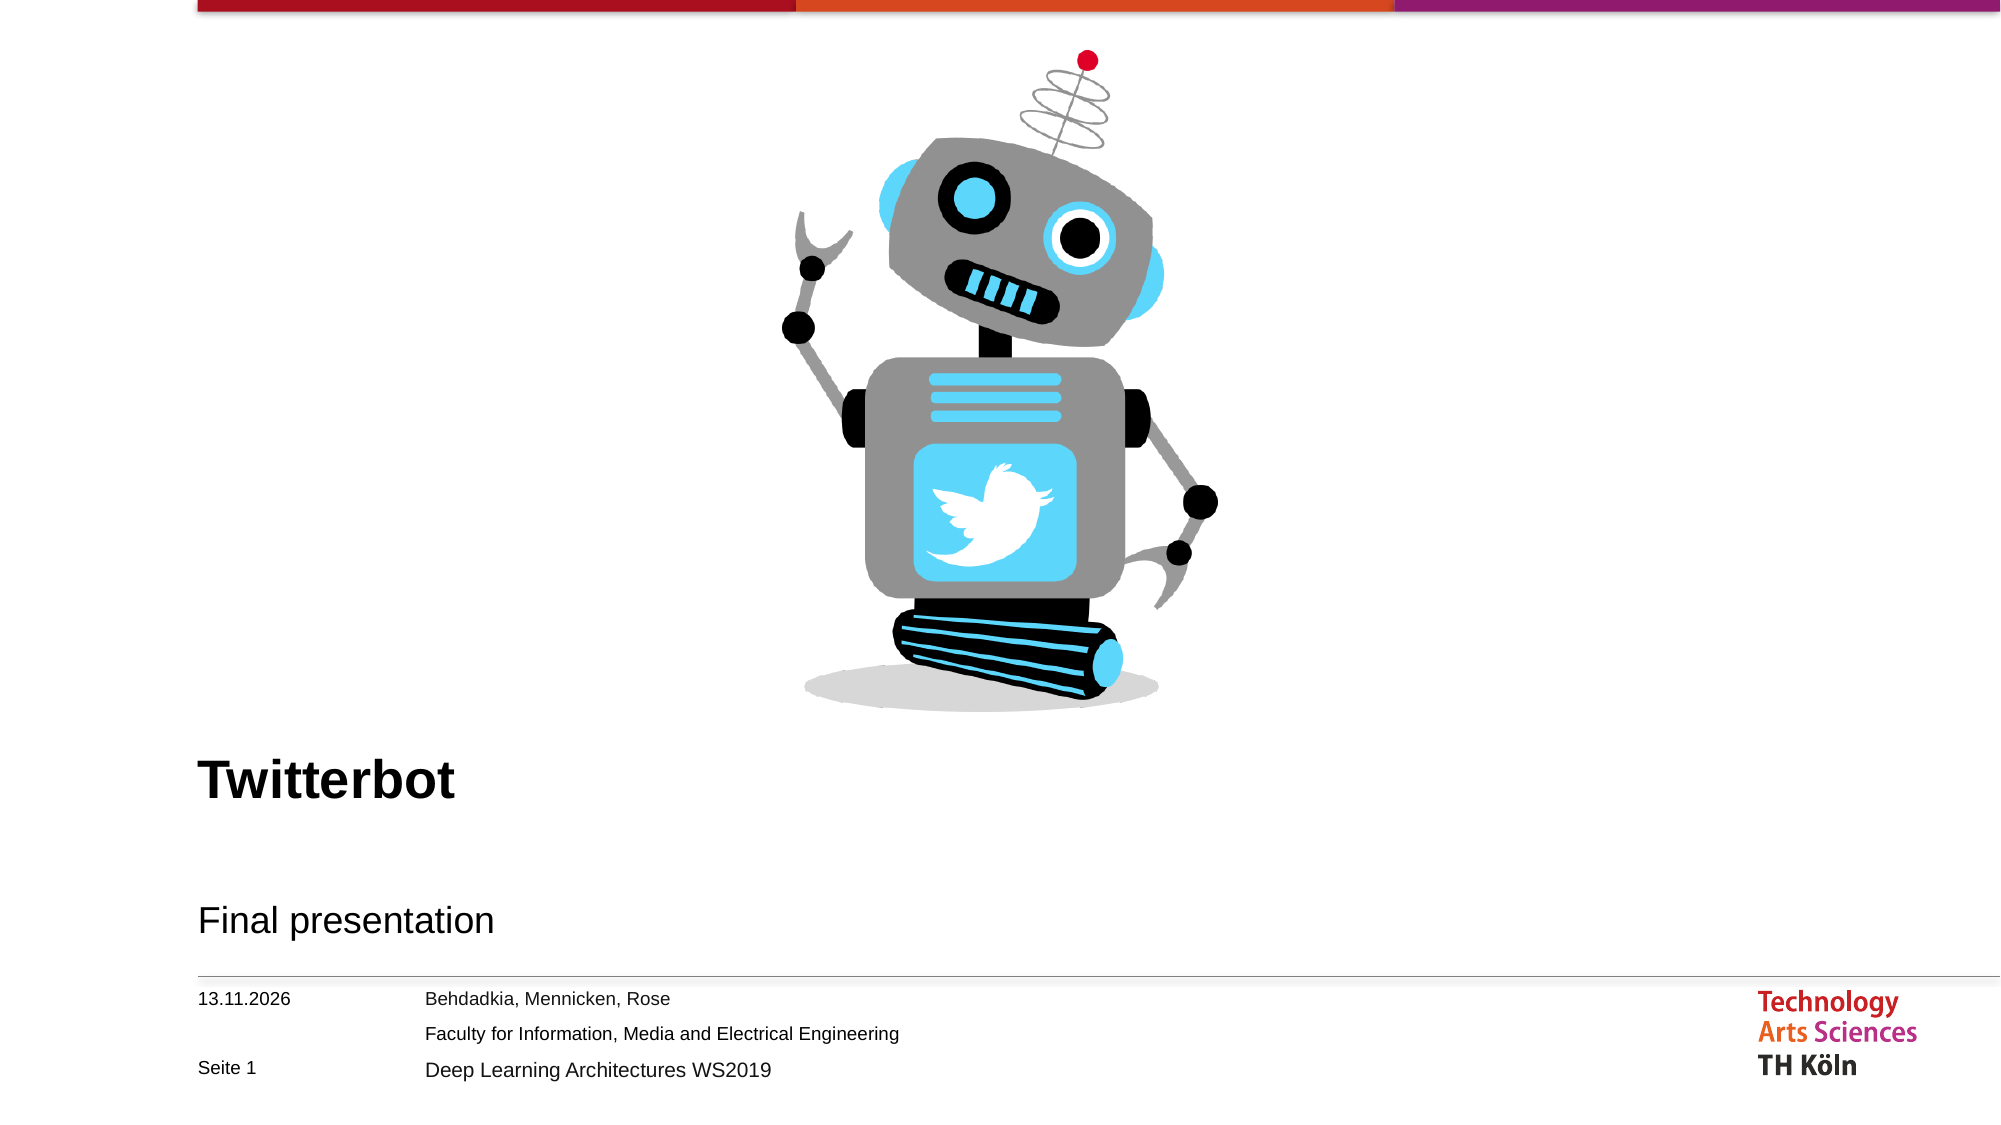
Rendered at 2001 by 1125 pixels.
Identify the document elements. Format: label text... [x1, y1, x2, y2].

list Final presentation [197, 894, 1970, 958]
title Twitterbot [197, 744, 1970, 861]
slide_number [197, 986, 411, 1016]
picture [663, 1, 1336, 761]
slide_number Seite 1 [197, 1043, 411, 1079]
